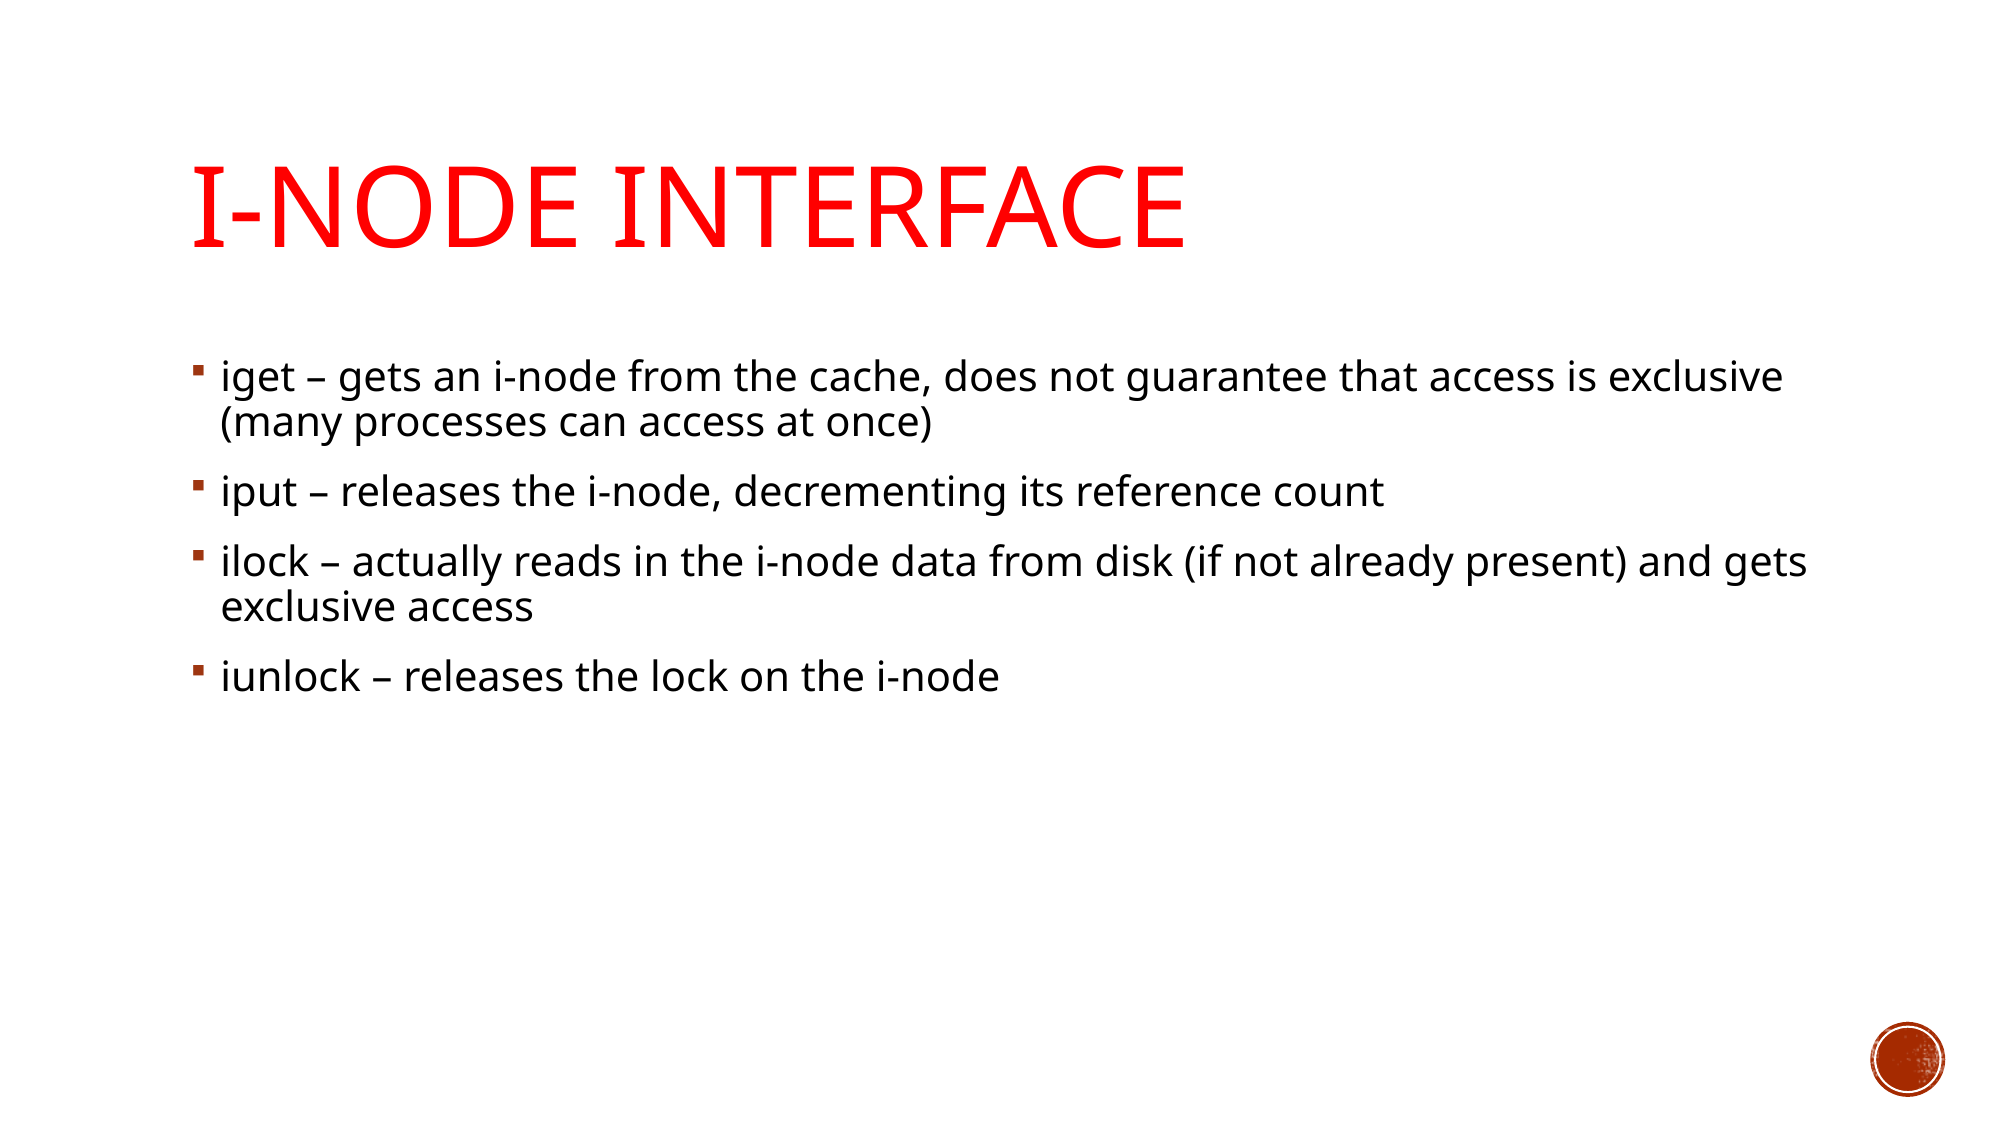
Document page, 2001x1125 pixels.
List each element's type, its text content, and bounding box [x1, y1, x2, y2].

list iget – gets an i-node from the cache, does not guarantee that access is exclusive (many processes can access at once) iput – releases the i-node, decrementing its reference count ilock – actually reads in the i-node data from disk (if not already present) and gets exclusive access iunlock – releases the lock on the i-node [175, 348, 1826, 1013]
title i-node Interface [175, 79, 1826, 344]
